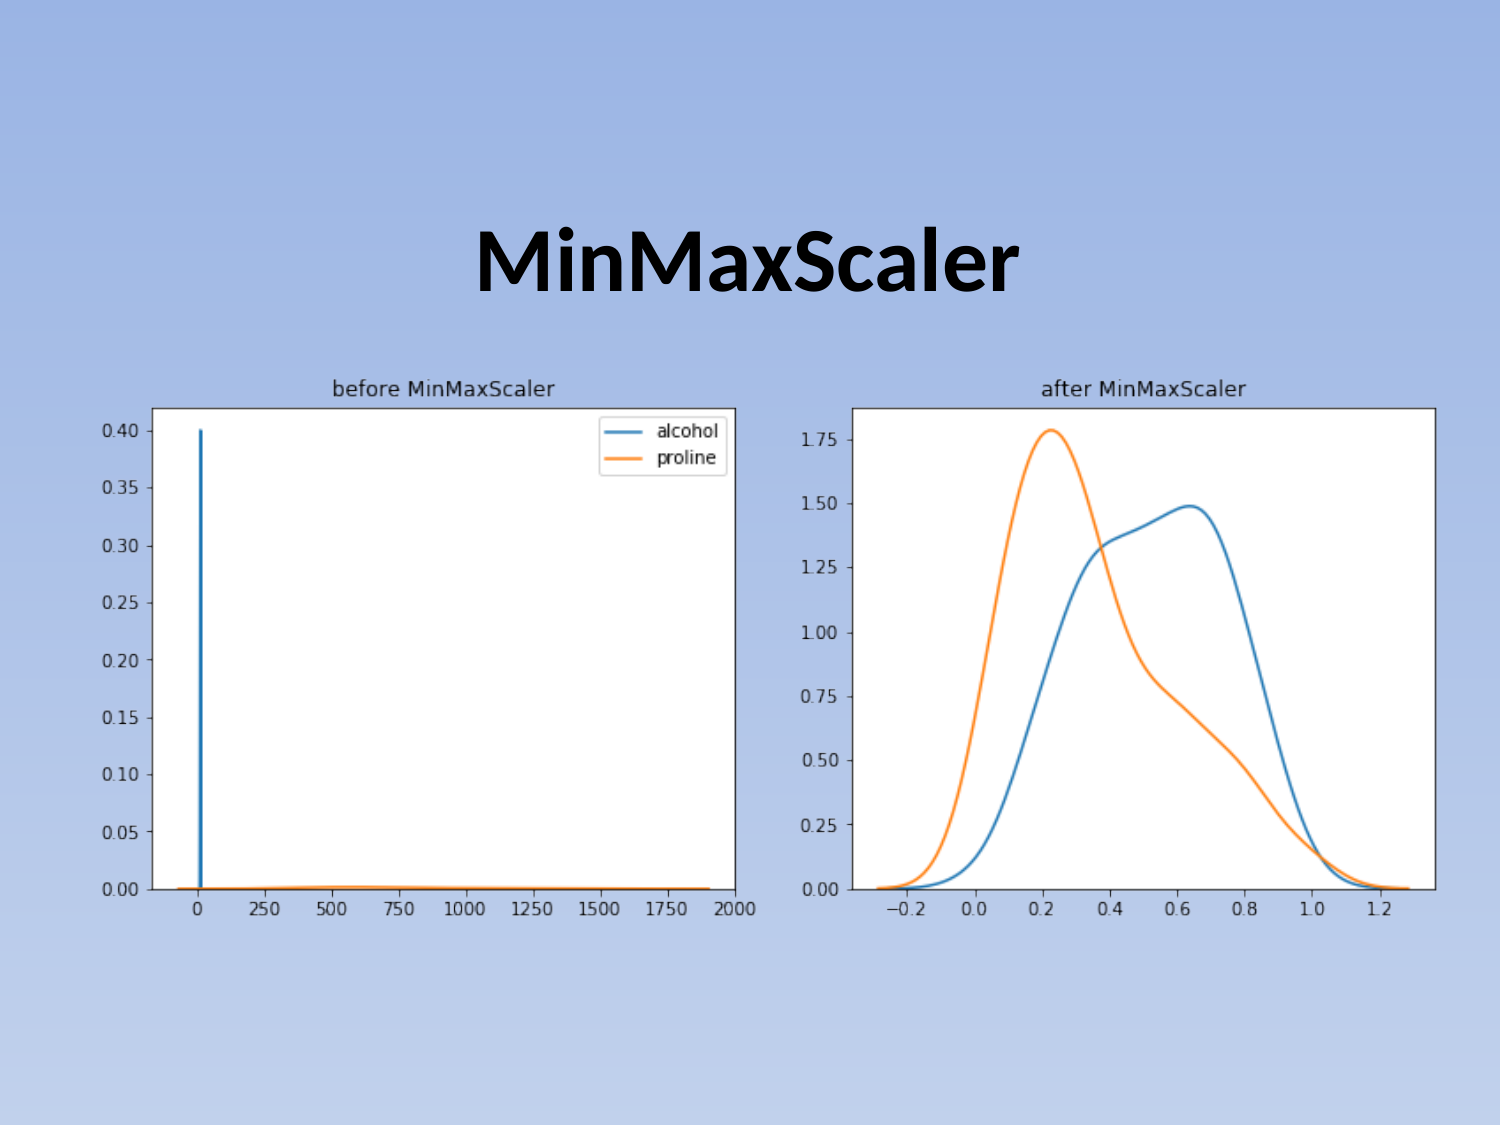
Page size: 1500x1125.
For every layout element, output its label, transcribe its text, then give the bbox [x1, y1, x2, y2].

picture [88, 367, 1453, 932]
title MinMaxScaler [73, 160, 1424, 349]
